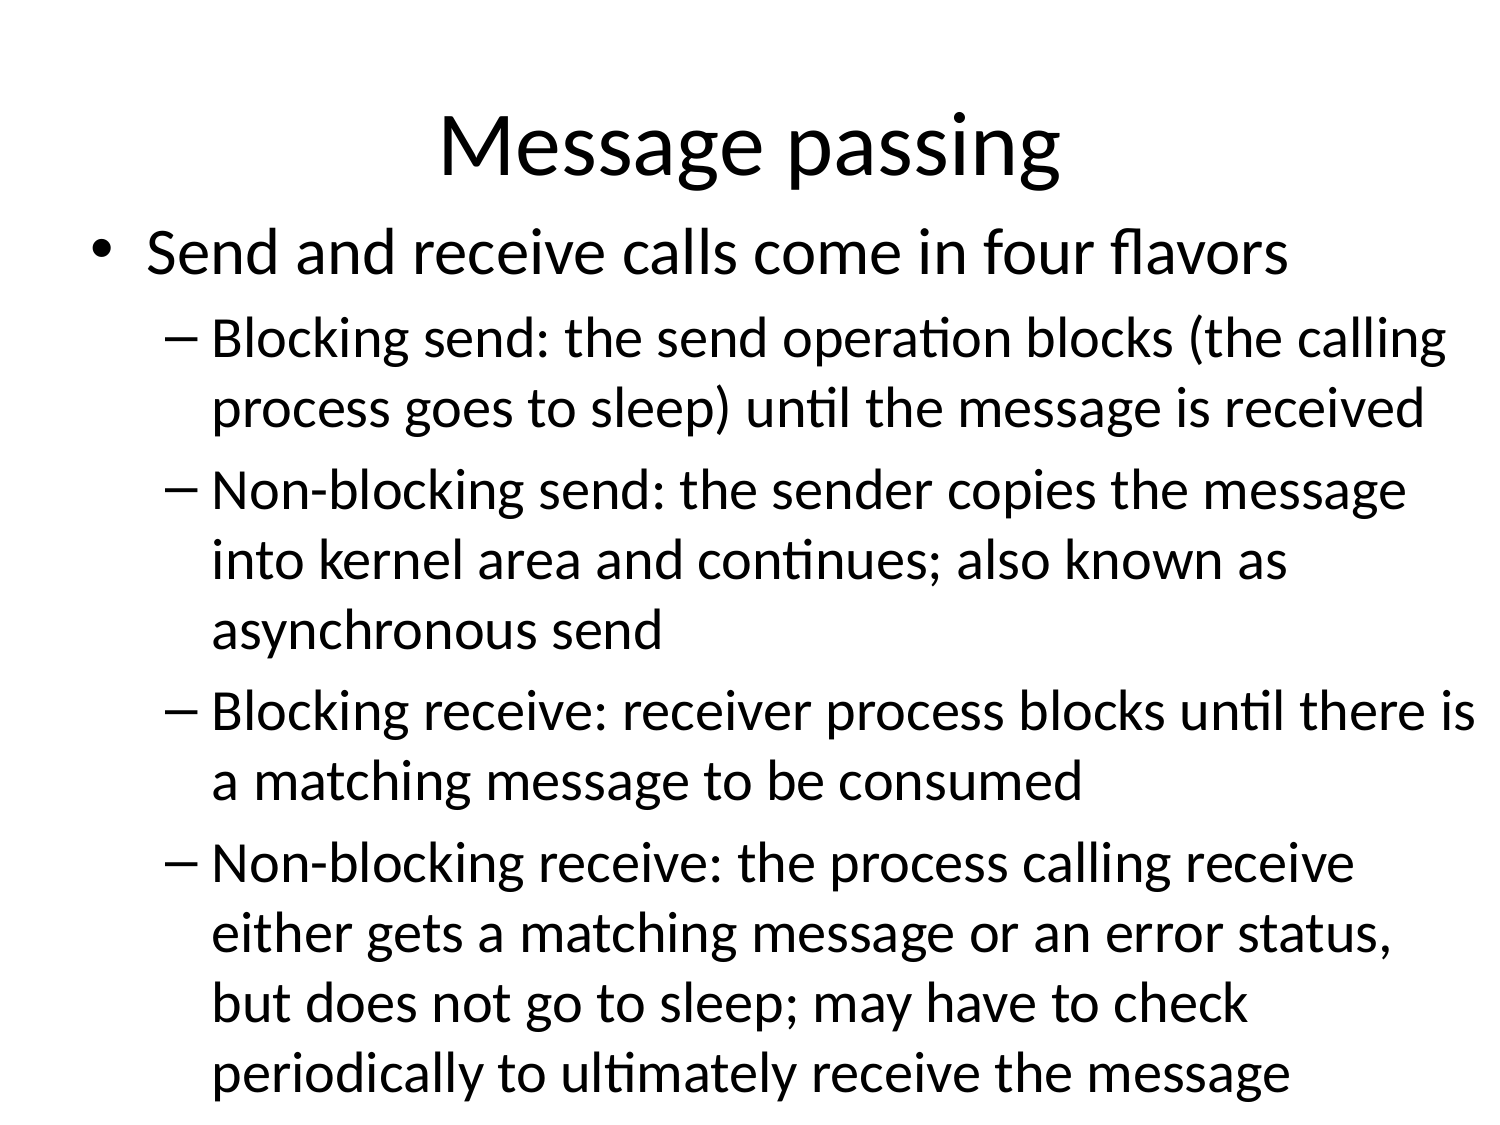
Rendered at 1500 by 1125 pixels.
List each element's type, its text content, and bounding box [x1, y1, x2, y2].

title Message passing [75, 45, 1425, 200]
list Send and receive calls come in four flavors Blocking send: the send operation blocks (the calling process goes to sleep) until the message is received Non-blocking send: the sender copies the message into kernel area and continues; also known as asynchronous send Blocking receive: receiver process blocks until there is a matching message to be consumed Non-blocking receive: the process calling receive either gets a matching message or an error status, but does not go to sleep; may have to check periodically to ultimately receive the message [75, 200, 1500, 1125]
